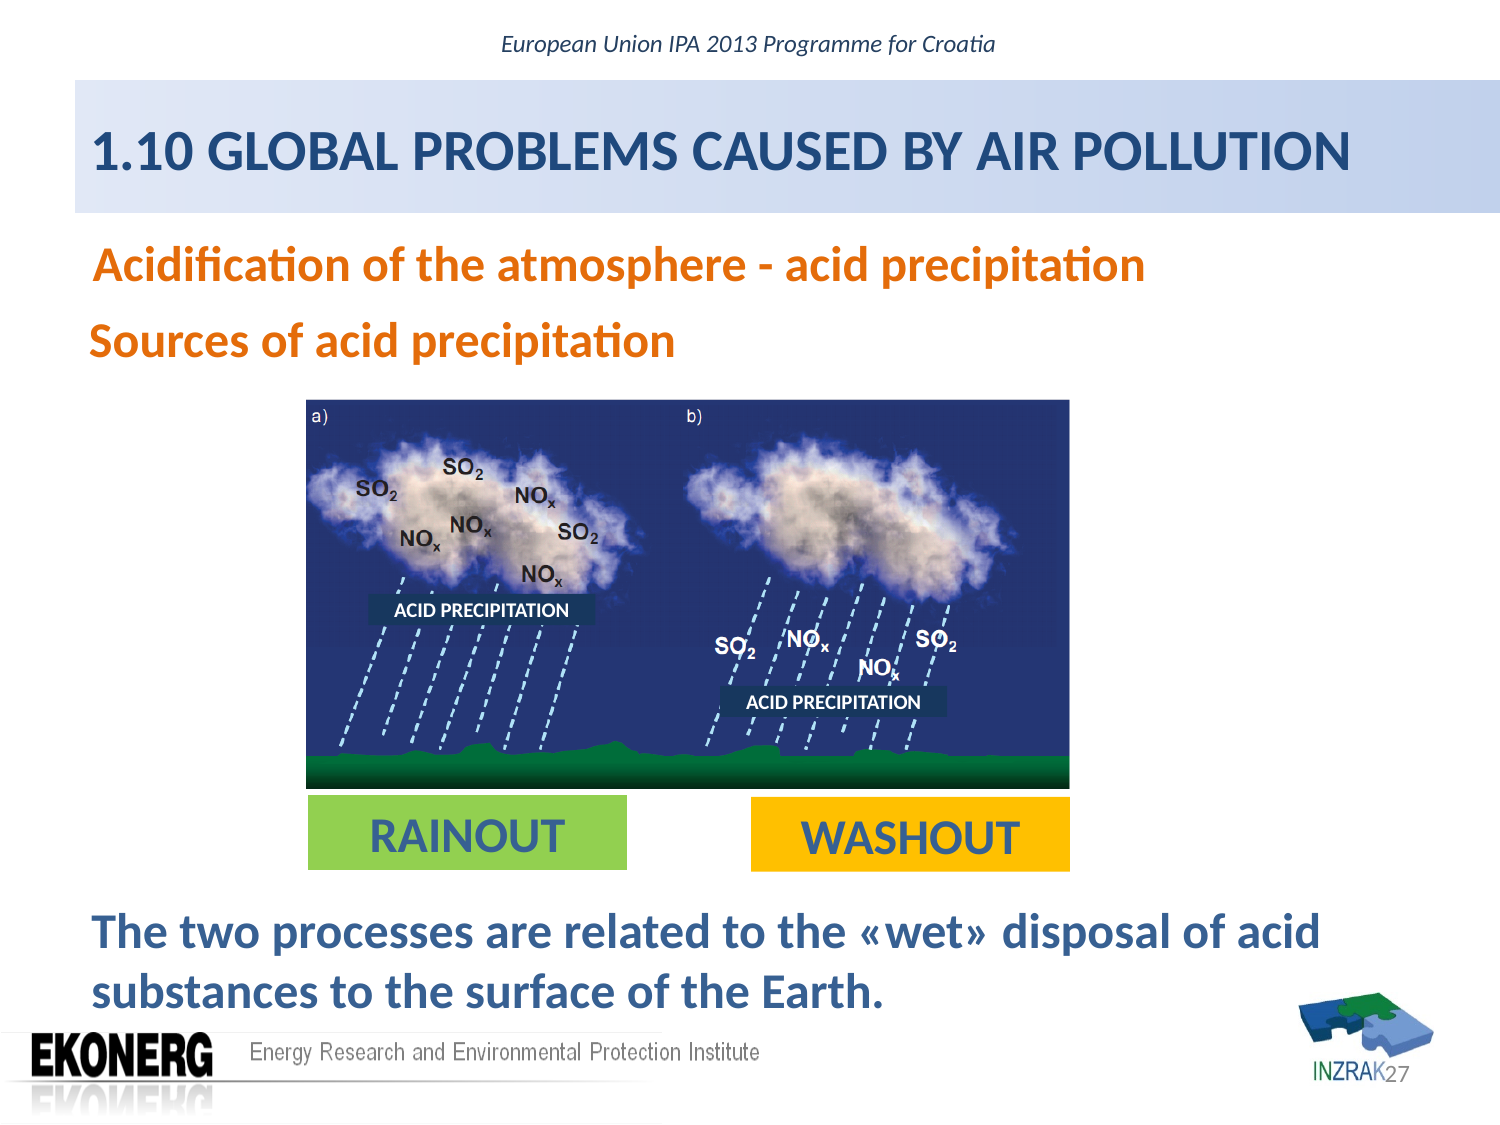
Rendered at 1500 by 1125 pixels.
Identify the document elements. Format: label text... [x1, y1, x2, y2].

text_box RAINOUT [308, 798, 627, 870]
picture [306, 398, 1070, 790]
text_box Acidification of the atmosphere - acid precipitation [77, 224, 1165, 299]
picture [1298, 992, 1434, 1088]
text_box The two processes are related to the «wet» disposal of acid substances to the surface of the Earth. [76, 891, 1447, 1027]
slide_number 27 [1074, 1042, 1425, 1103]
picture [0, 1027, 783, 1125]
text_box WASHOUT [751, 797, 1070, 872]
title 1.10 GLOBAL PROBLEMS CAUSED BY AIR POLLUTION [75, 80, 1500, 213]
text_box Sources of acid precipitation [74, 300, 760, 375]
text_box European Union IPA 2013 Programme for Croatia [0, 23, 1498, 71]
